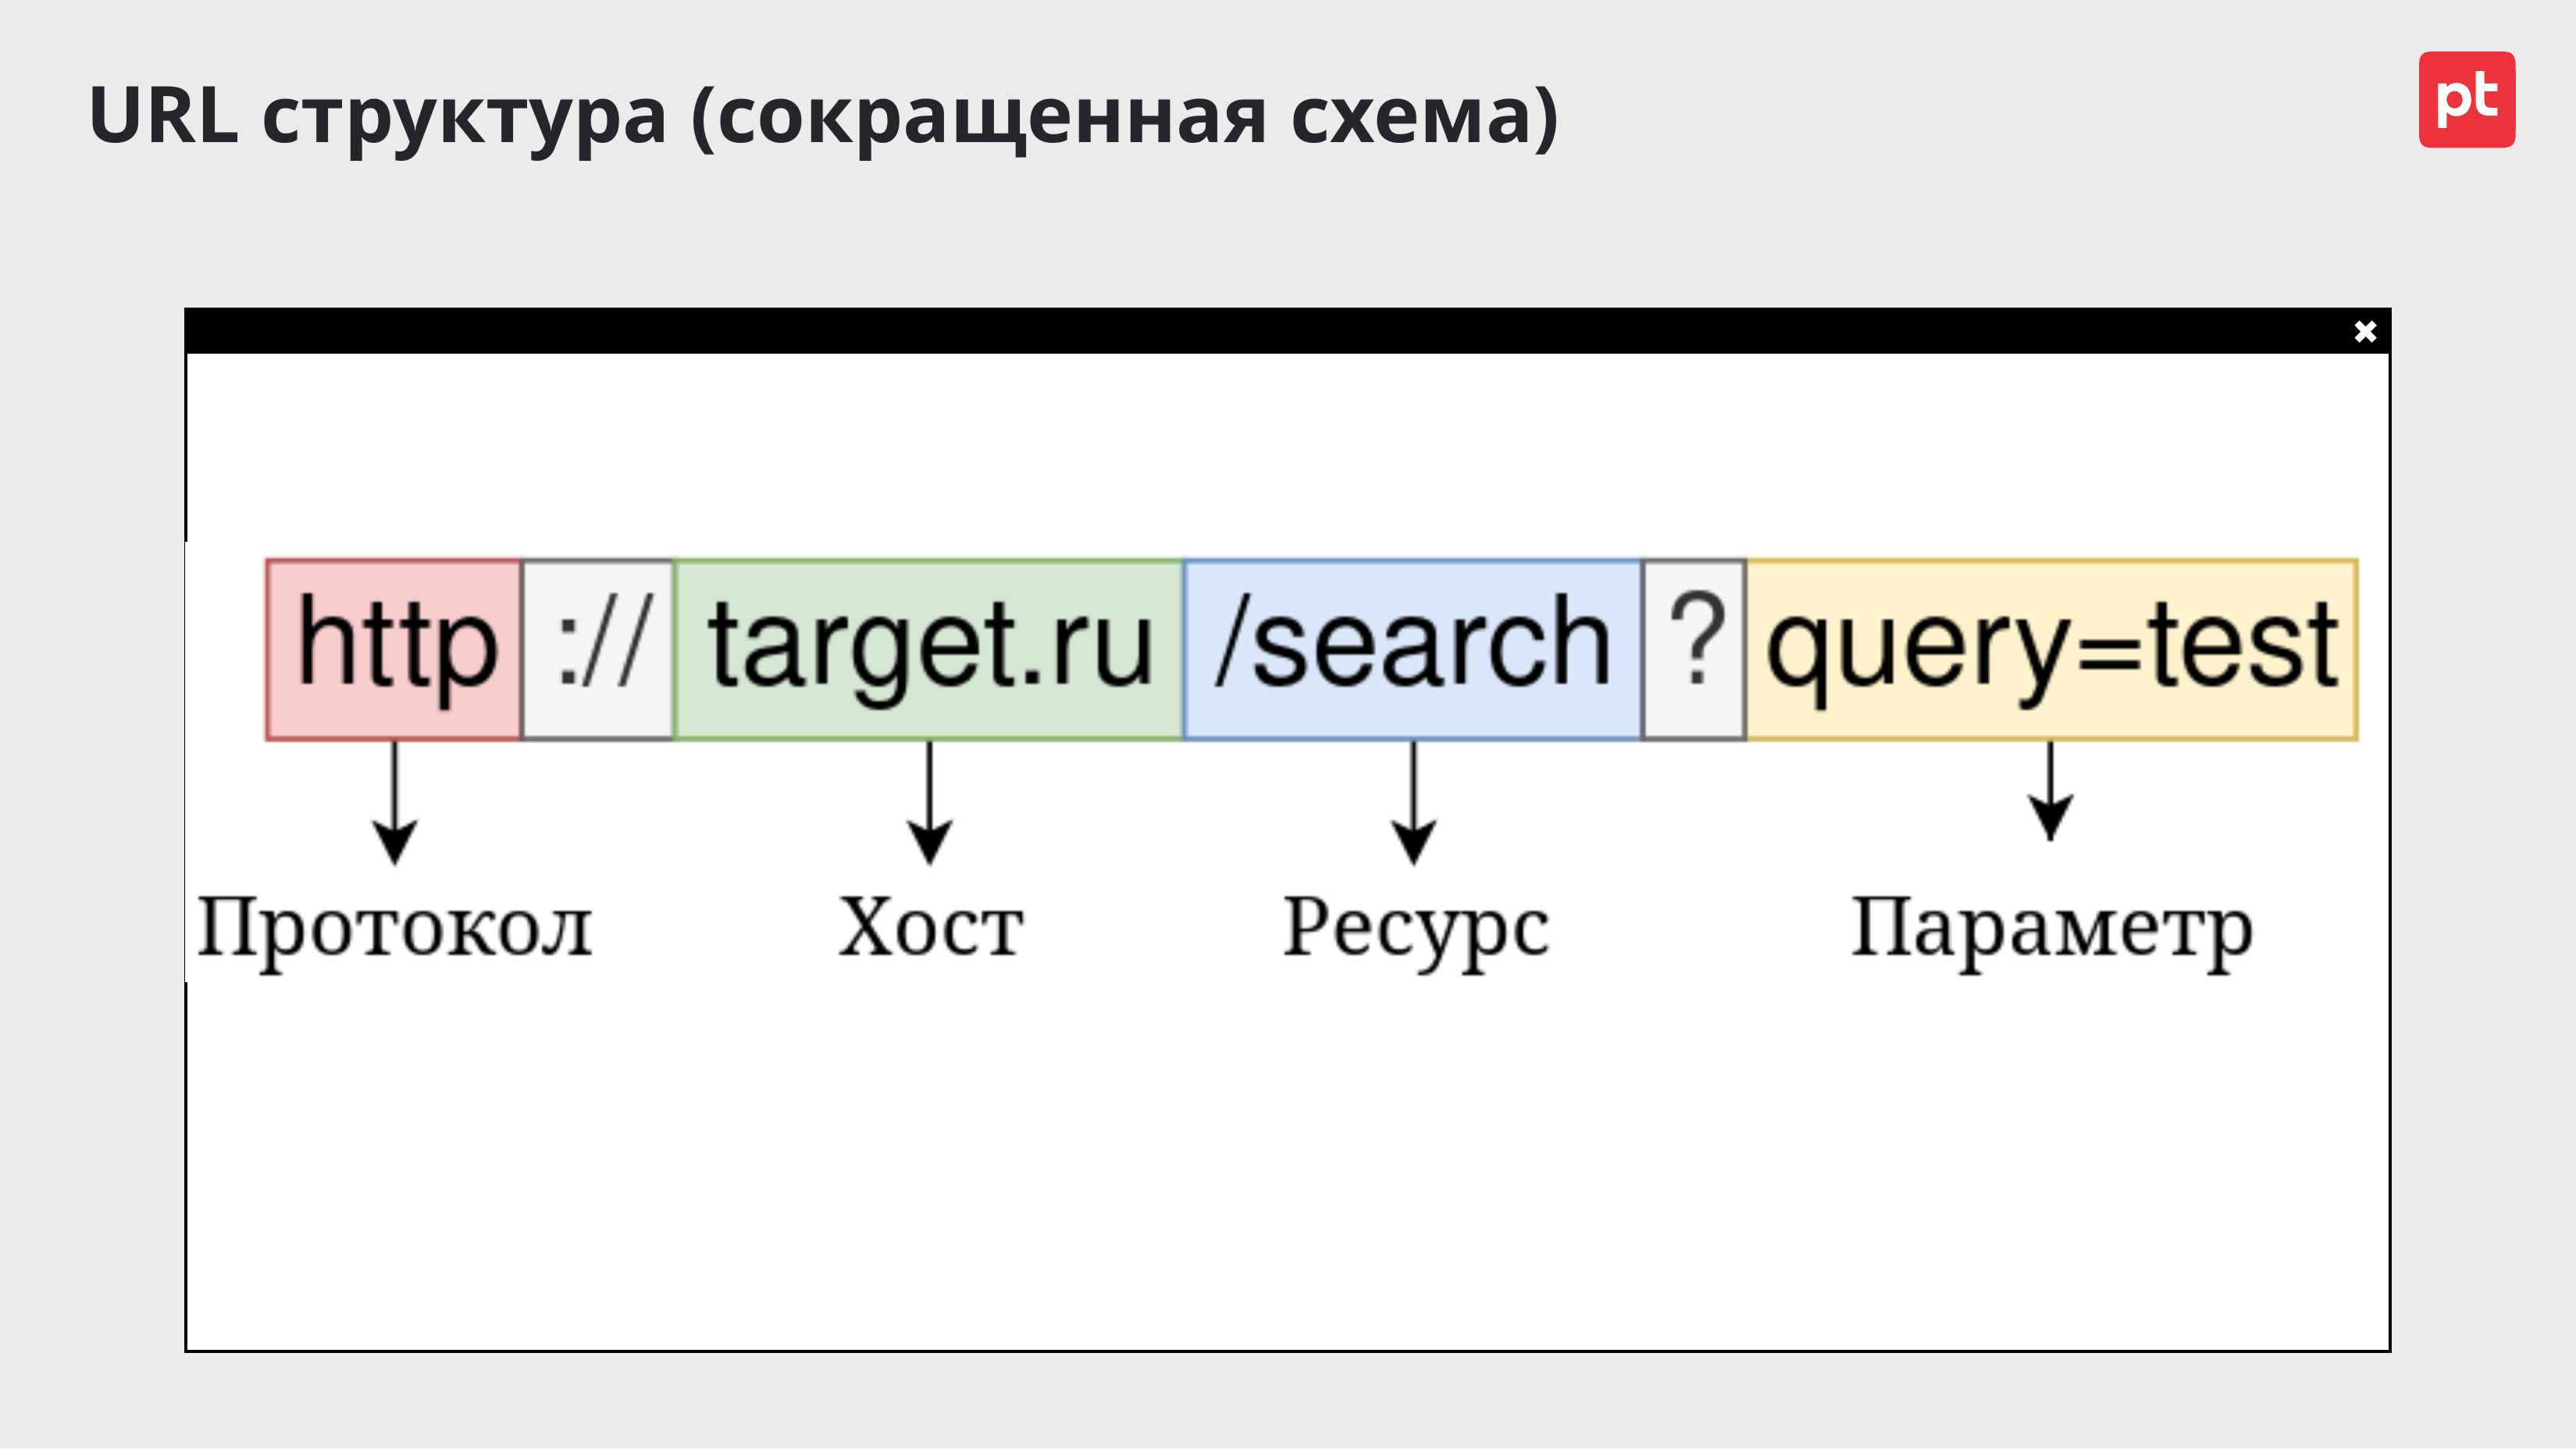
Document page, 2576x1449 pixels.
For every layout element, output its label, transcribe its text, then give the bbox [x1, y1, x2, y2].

title URL структура (сокращенная схема) [74, 69, 2202, 169]
picture [185, 542, 2375, 982]
